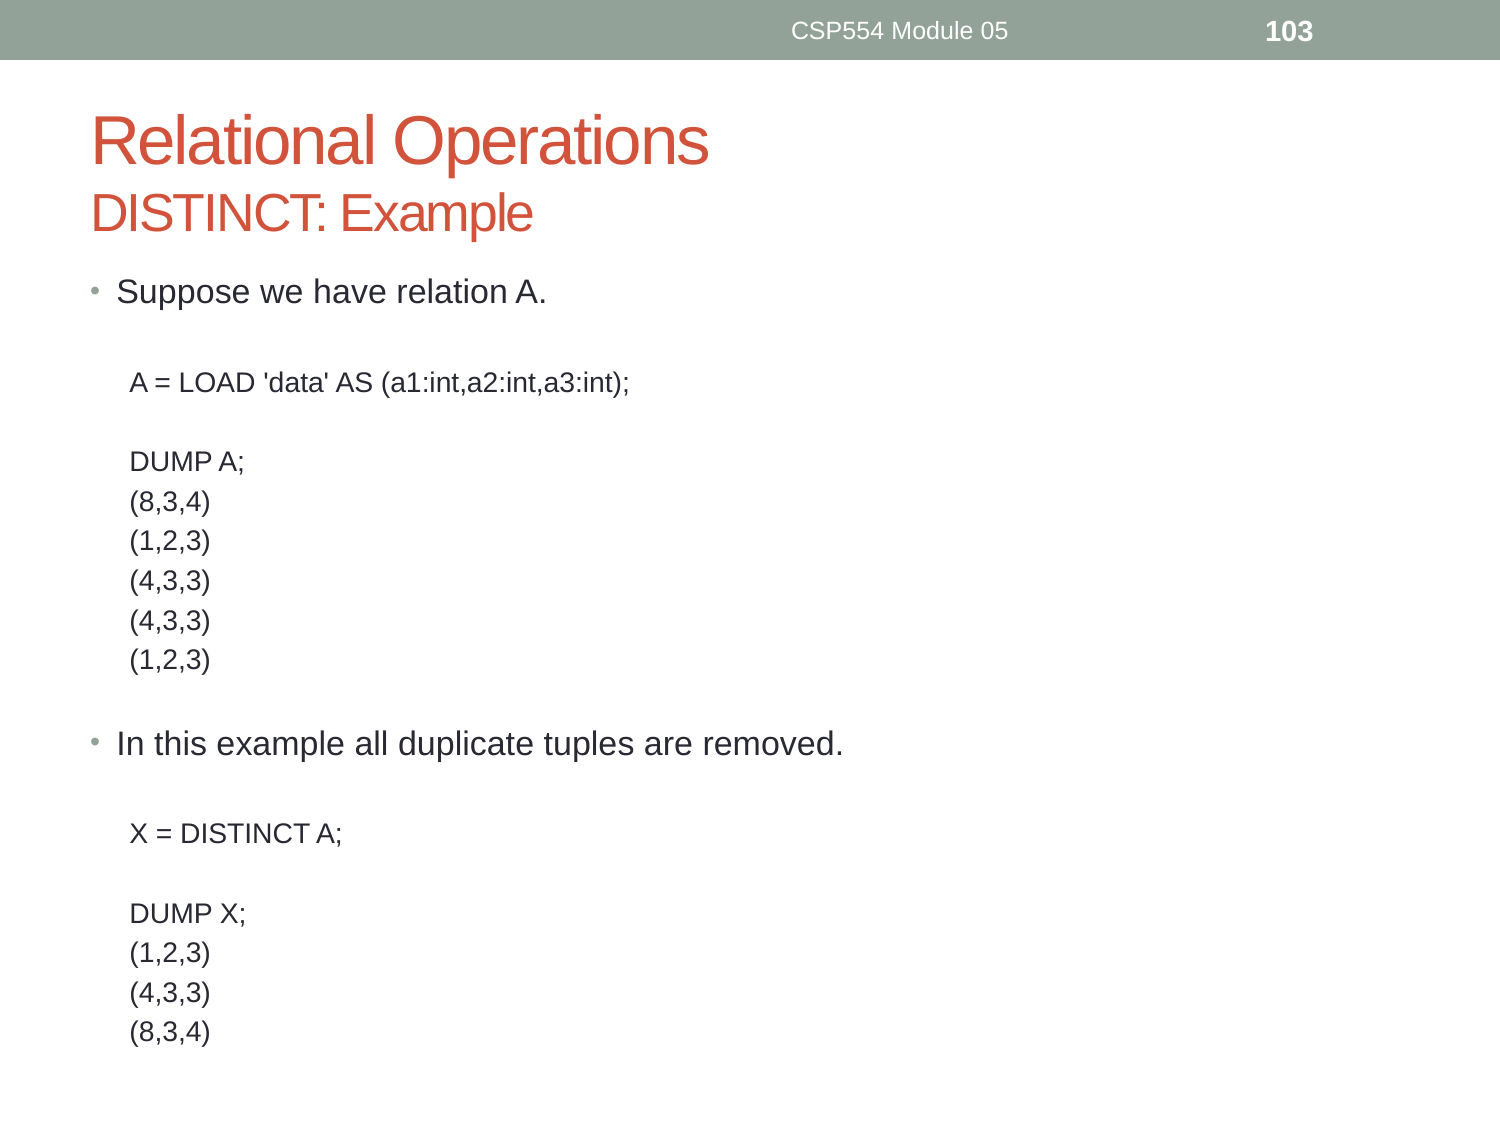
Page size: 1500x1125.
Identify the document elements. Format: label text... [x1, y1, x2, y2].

slide_number 103 [1250, 3, 1425, 57]
title Relational Operations DISTINCT: Example [75, 87, 1425, 250]
footer CSP554 Module 05 [562, 3, 1238, 57]
list Suppose we have relation A. A = LOAD 'data' AS (a1:int,a2:int,a3:int); DUMP A; (8,3,4) (1,2,3) (4,3,3) (4,3,3) (1,2,3) In this example all duplicate tuples are removed. X = DISTINCT A; DUMP X; (1,2,3) (4,3,3) (8,3,4) [75, 262, 1425, 1063]
